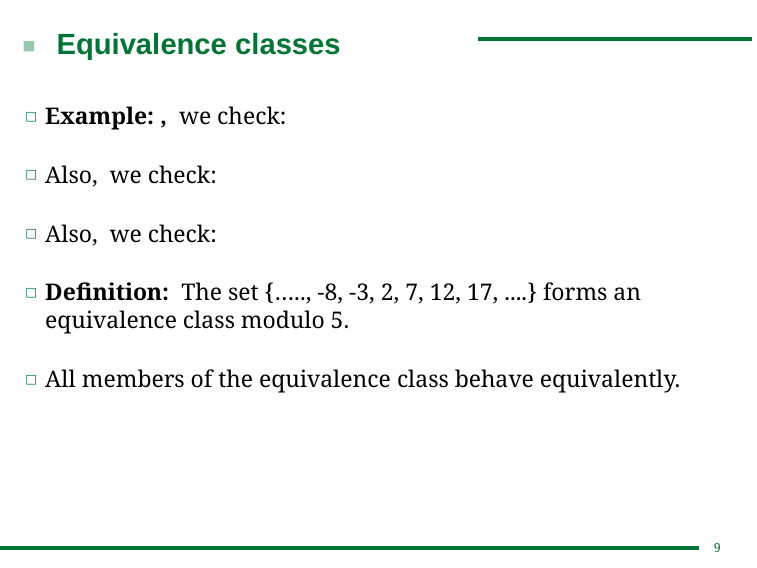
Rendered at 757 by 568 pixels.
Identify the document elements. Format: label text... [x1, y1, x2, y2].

title Equivalence classes [54, 22, 504, 120]
text_box [23, 41, 35, 52]
slide_number 9 [707, 538, 733, 568]
